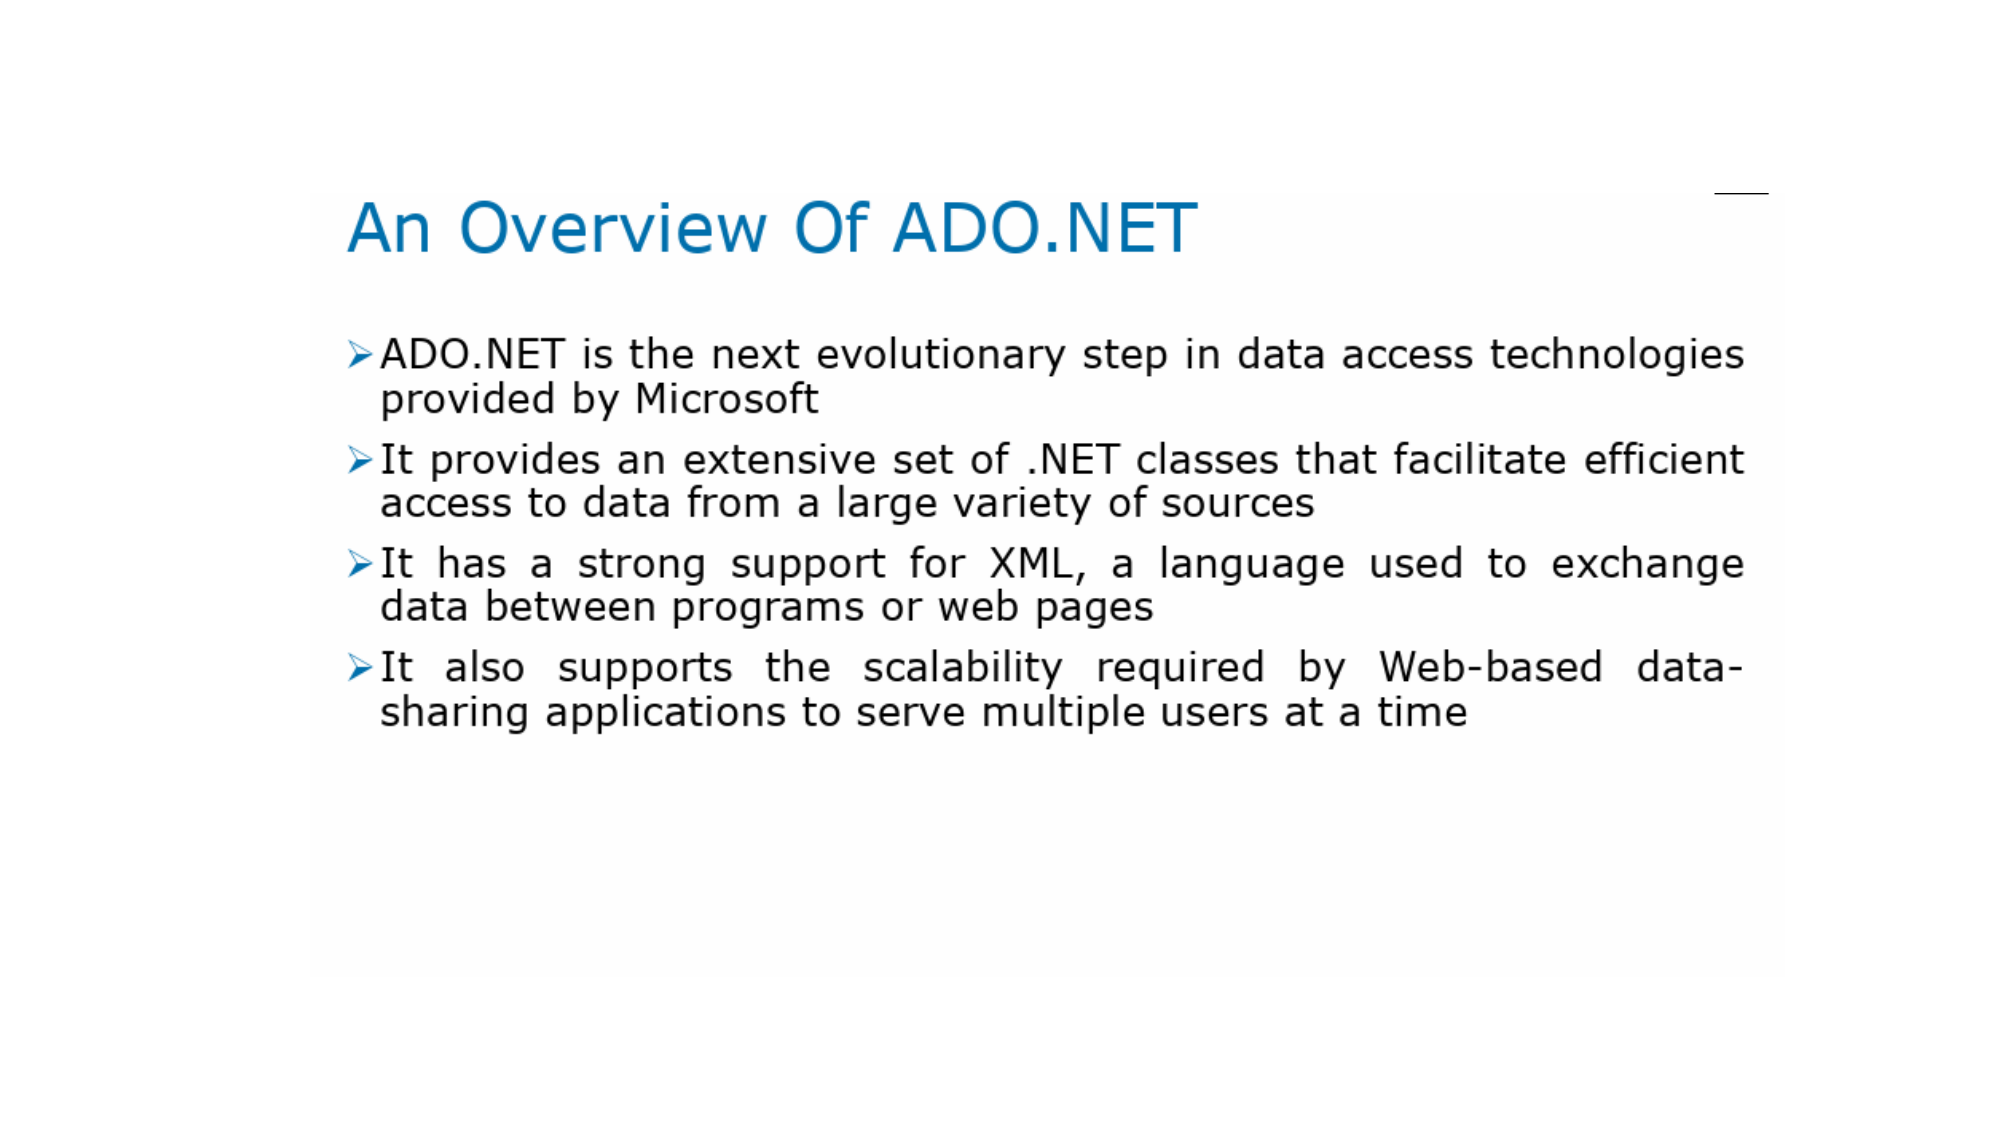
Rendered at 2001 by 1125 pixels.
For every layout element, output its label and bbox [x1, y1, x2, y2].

picture [310, 193, 1785, 977]
